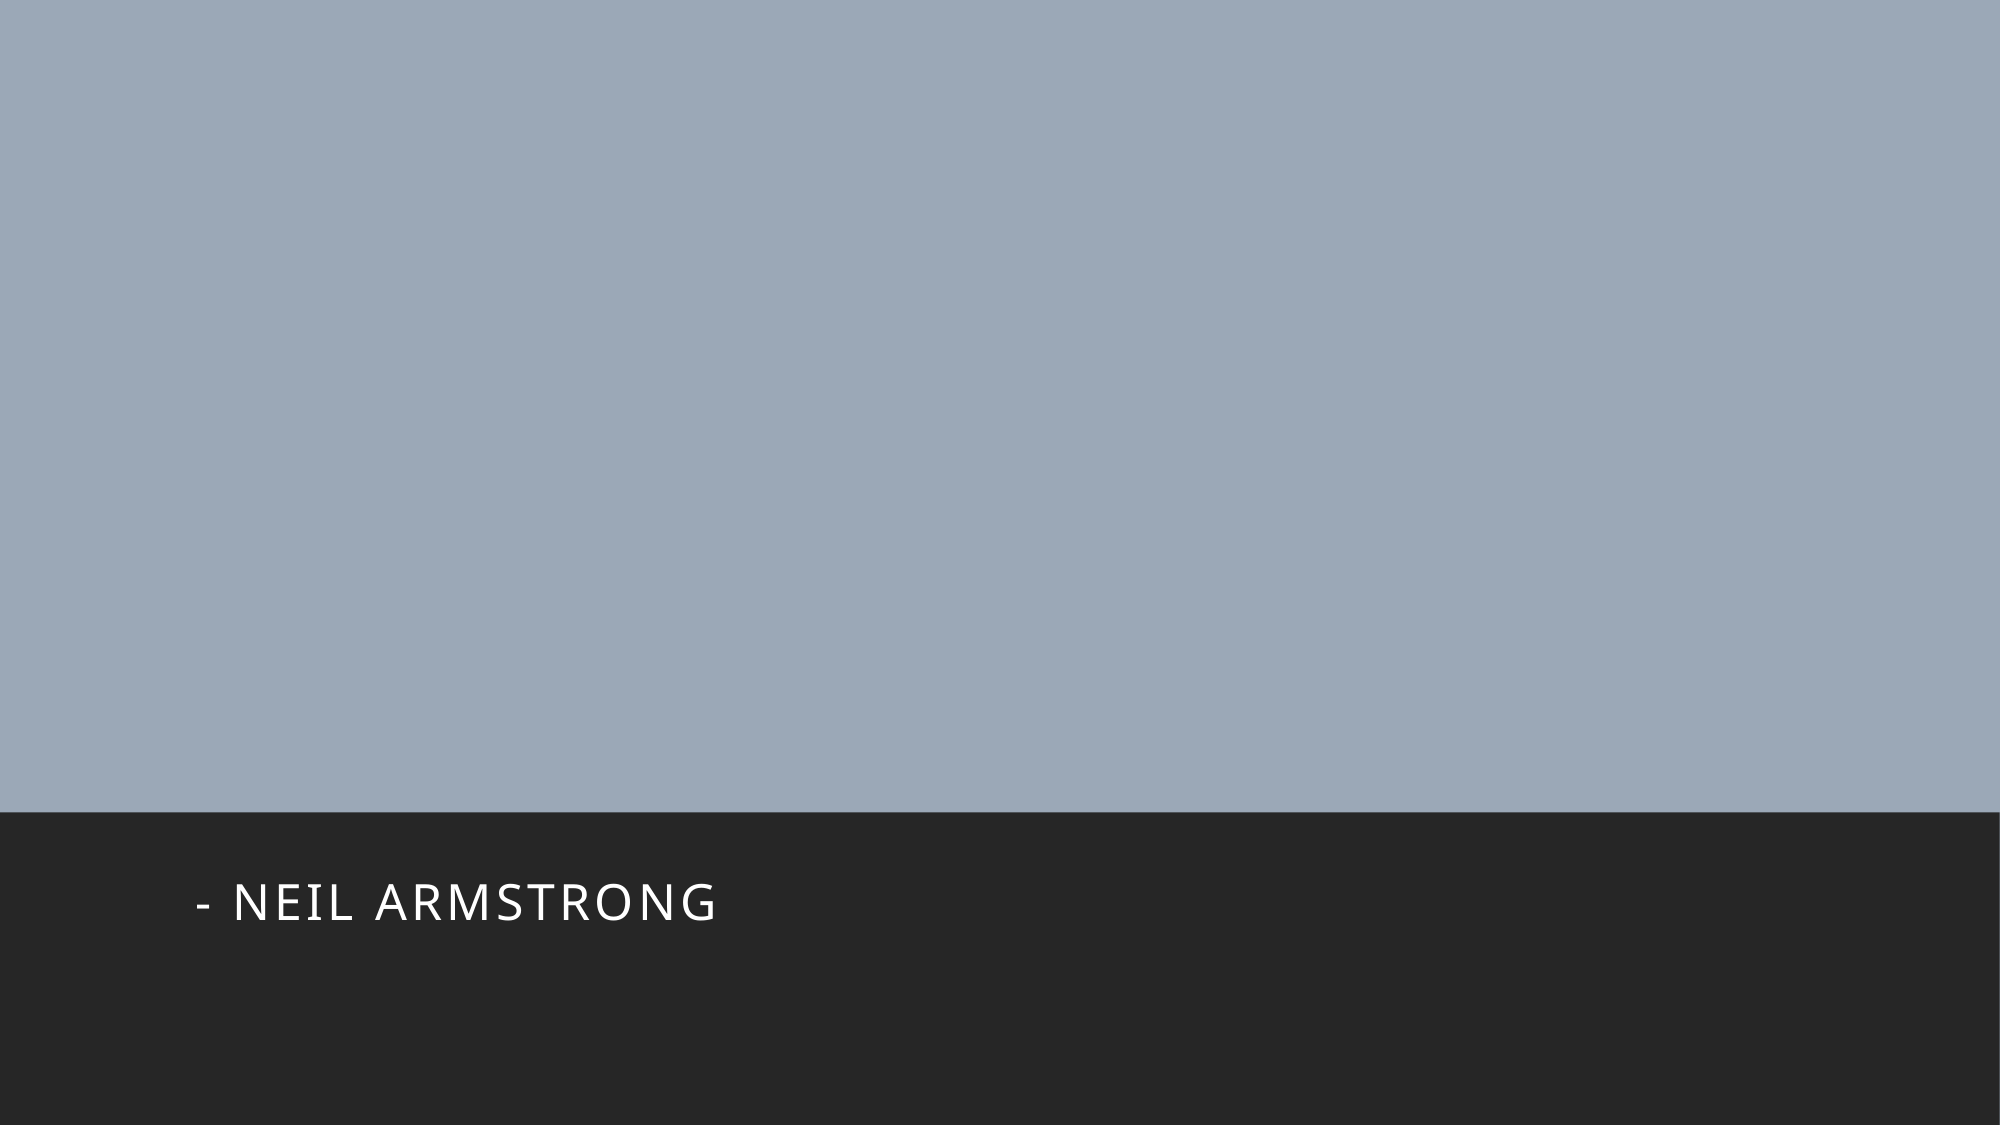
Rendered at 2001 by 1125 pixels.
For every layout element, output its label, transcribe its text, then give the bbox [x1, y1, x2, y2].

subtitle - Neil Armstrong [180, 857, 1831, 1045]
text_box [0, 0, 2000, 811]
text_box [0, 811, 2000, 1125]
